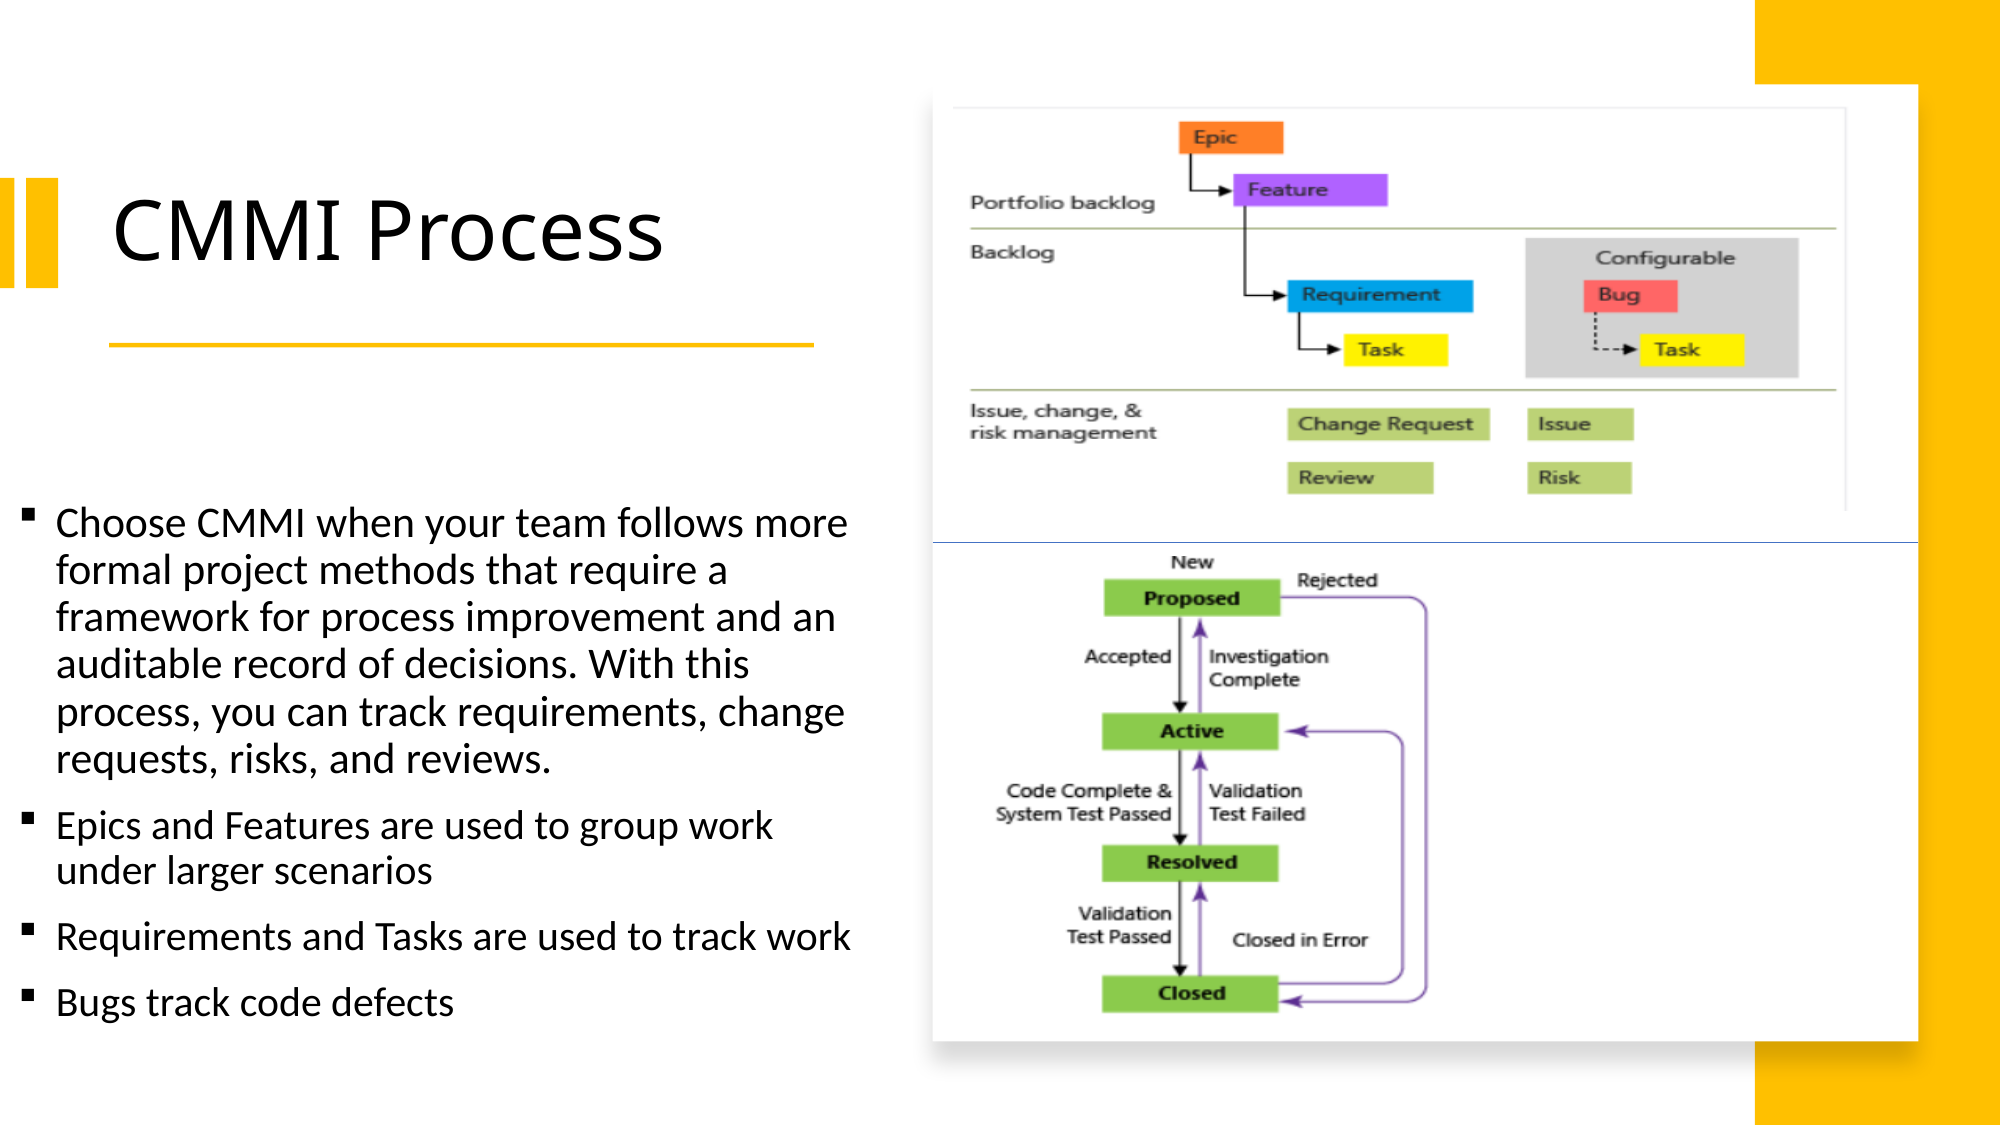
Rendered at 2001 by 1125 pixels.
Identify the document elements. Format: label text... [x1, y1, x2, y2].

list Choose CMMI when your team follows more formal project methods that require a framework for process improvement and an auditable record of decisions. With this process, you can track requirements, change requests, risks, and reviews. Epics and Features are used to group work under larger scenarios Requirements and Tasks are used to track work Bugs track code defects [3, 420, 891, 1125]
picture [983, 556, 1459, 1024]
text_box [108, 342, 815, 348]
title CMMI Process [96, 140, 845, 326]
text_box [0, 177, 59, 289]
text_box [932, 543, 1919, 1042]
text_box [932, 83, 1919, 542]
text_box [0, 0, 1754, 1125]
picture [953, 101, 1855, 511]
text_box [1754, 0, 2000, 1125]
